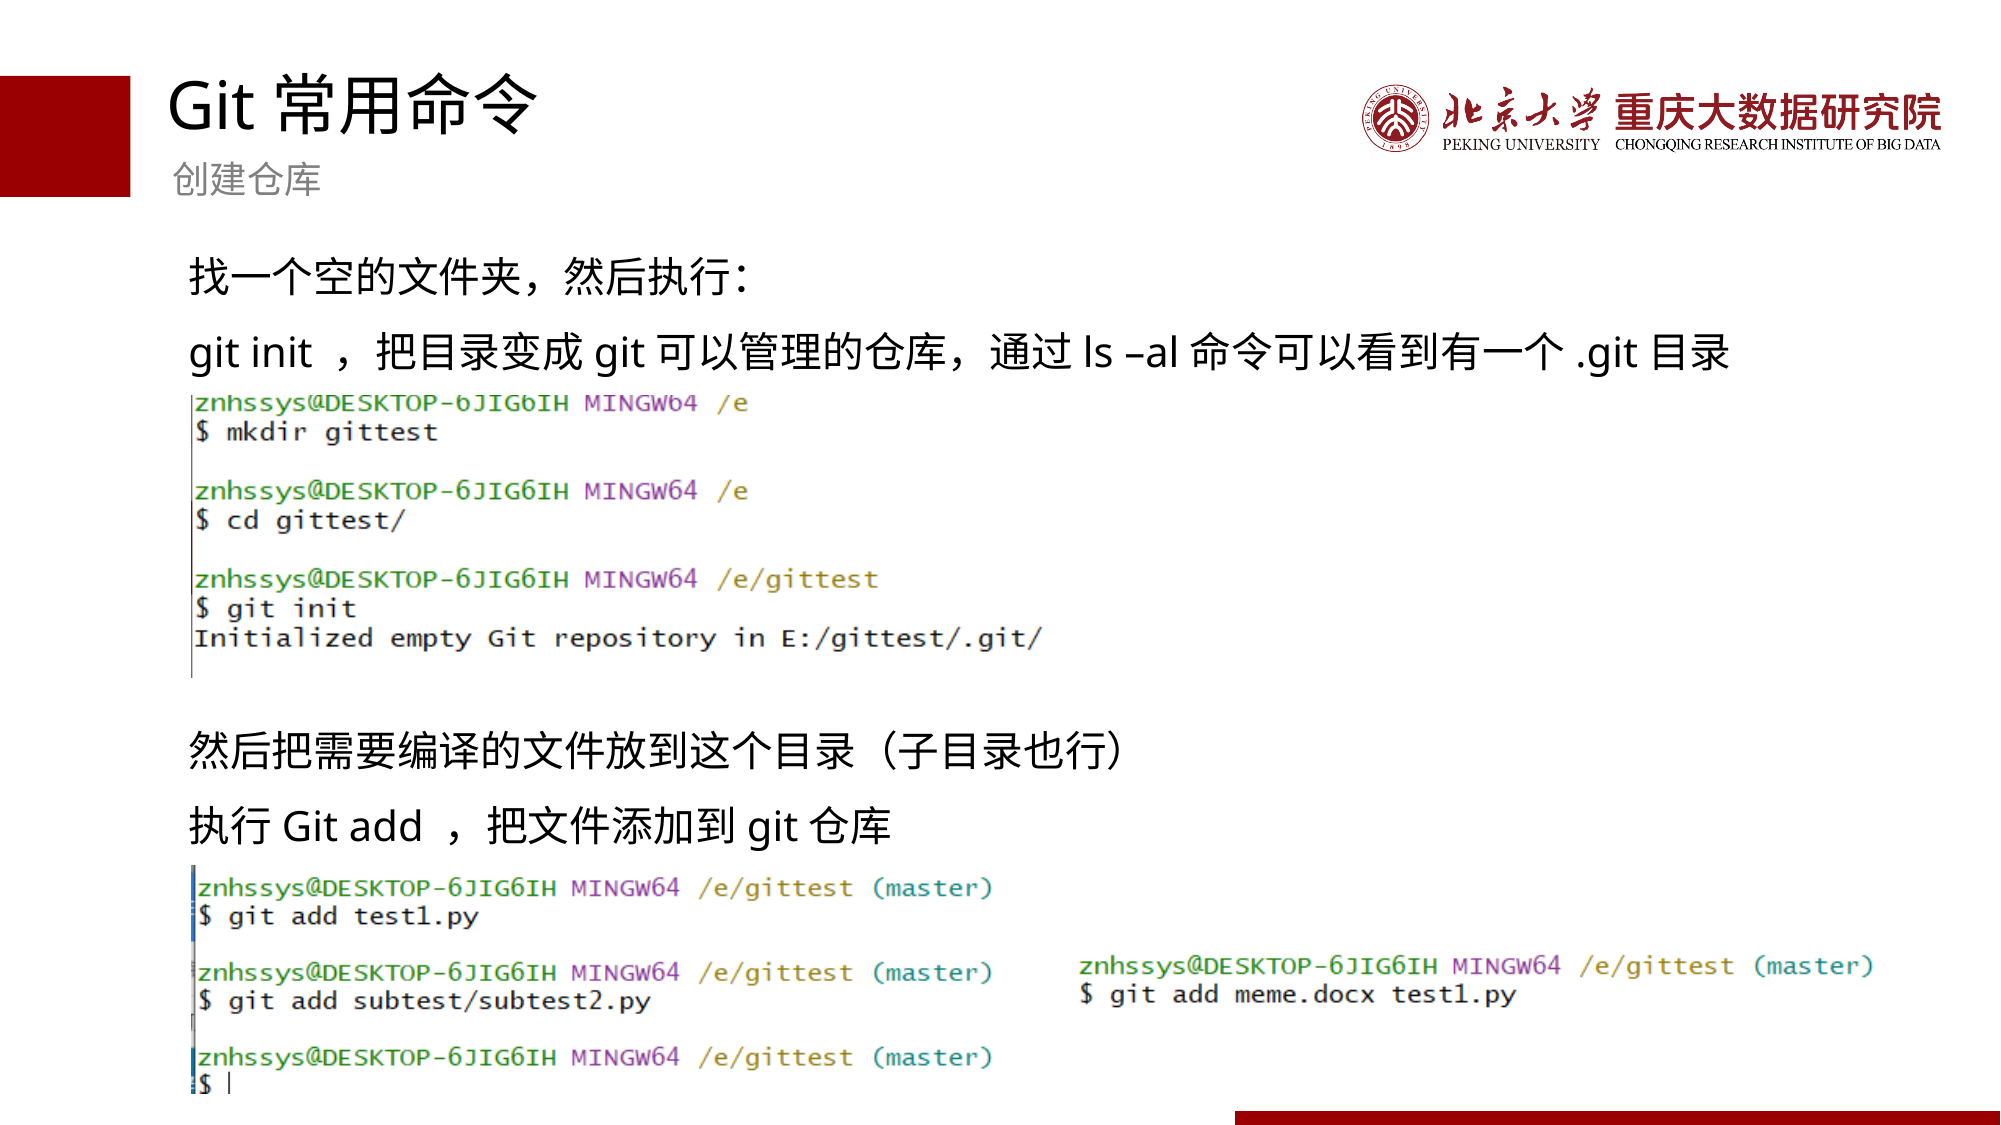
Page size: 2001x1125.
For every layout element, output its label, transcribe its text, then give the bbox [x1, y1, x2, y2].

text_box 然后把需要编译的文件放到这个目录（子目录也行） 执行Git add ，把文件添加到git仓库 [173, 692, 1754, 858]
picture [191, 865, 1942, 1094]
text_box 创建仓库 [157, 148, 995, 209]
picture [1362, 74, 1942, 162]
picture [191, 395, 1128, 678]
text_box [0, 75, 131, 198]
text_box 找一个空的文件夹，然后执行： git init ，把目录变成git可以管理的仓库，通过ls –al命令可以看到有一个.git目录 [173, 218, 1754, 383]
text_box [1234, 1110, 2000, 1125]
text_box Git常用命令 [151, 55, 554, 151]
